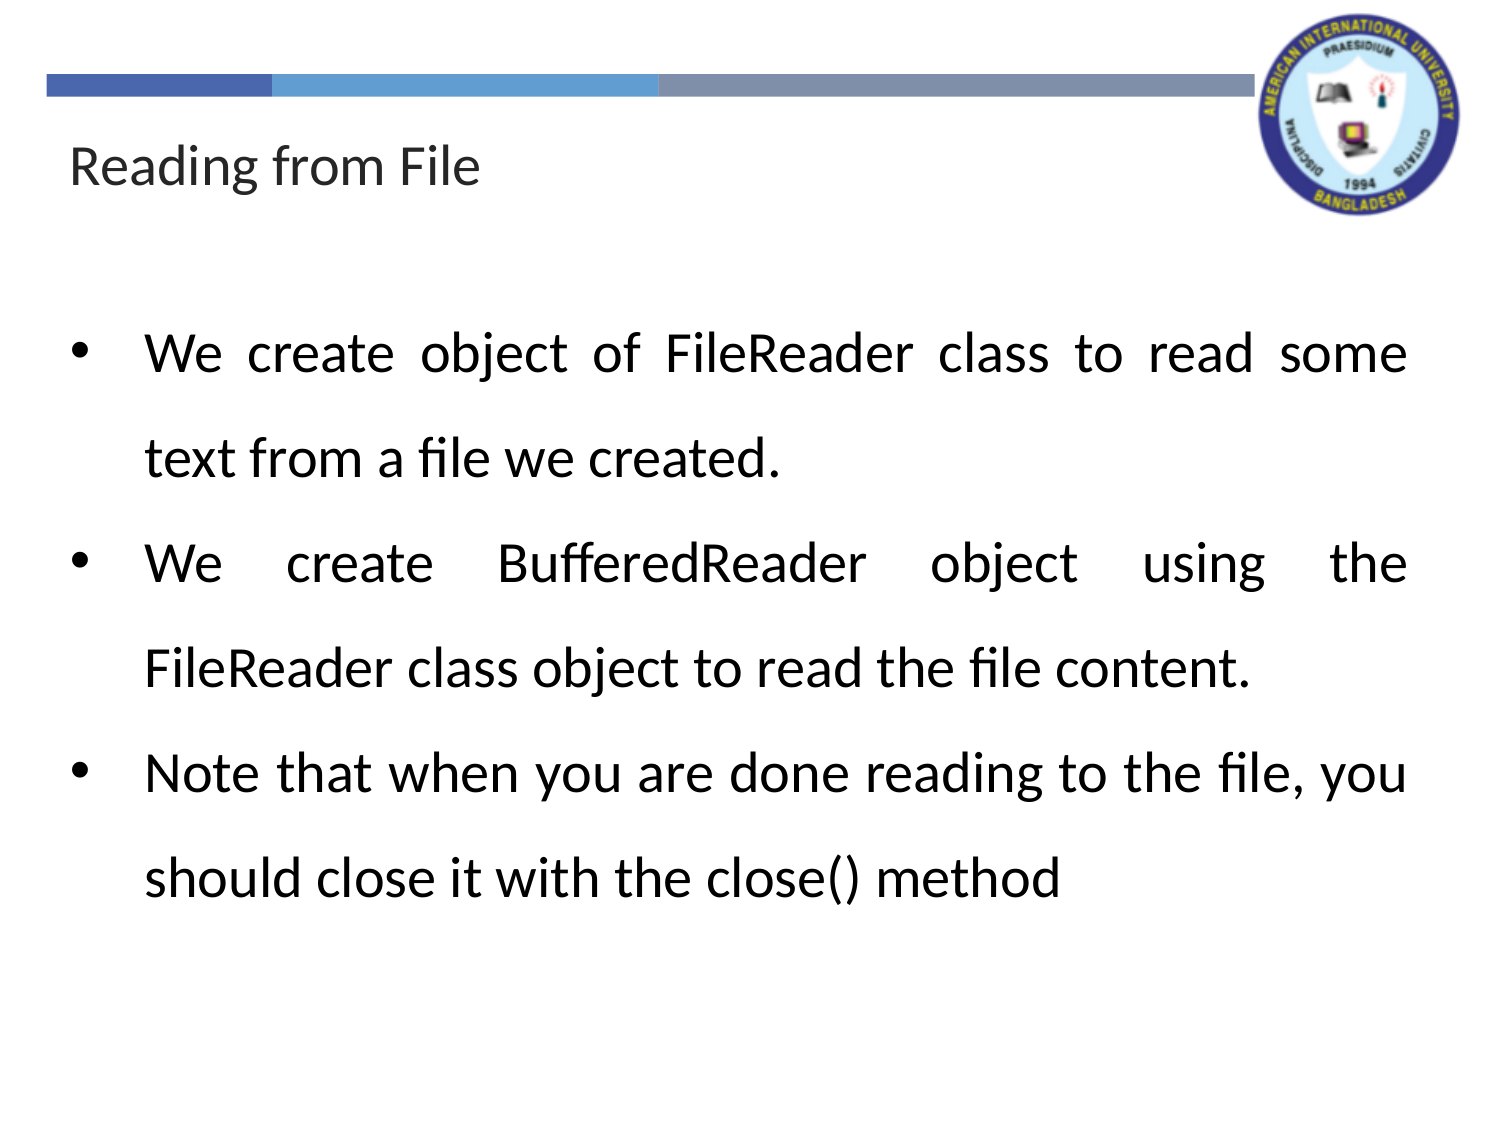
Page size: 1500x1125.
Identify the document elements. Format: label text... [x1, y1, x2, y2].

text_box Reading from File [55, 119, 1129, 272]
text_box We create object of FileReader class to read some text from a file we created. We create BufferedReader object using the FileReader class object to read the file content. Note that when you are done reading to the file, you should close it with the close() method [55, 272, 1424, 917]
picture [1254, 9, 1465, 221]
